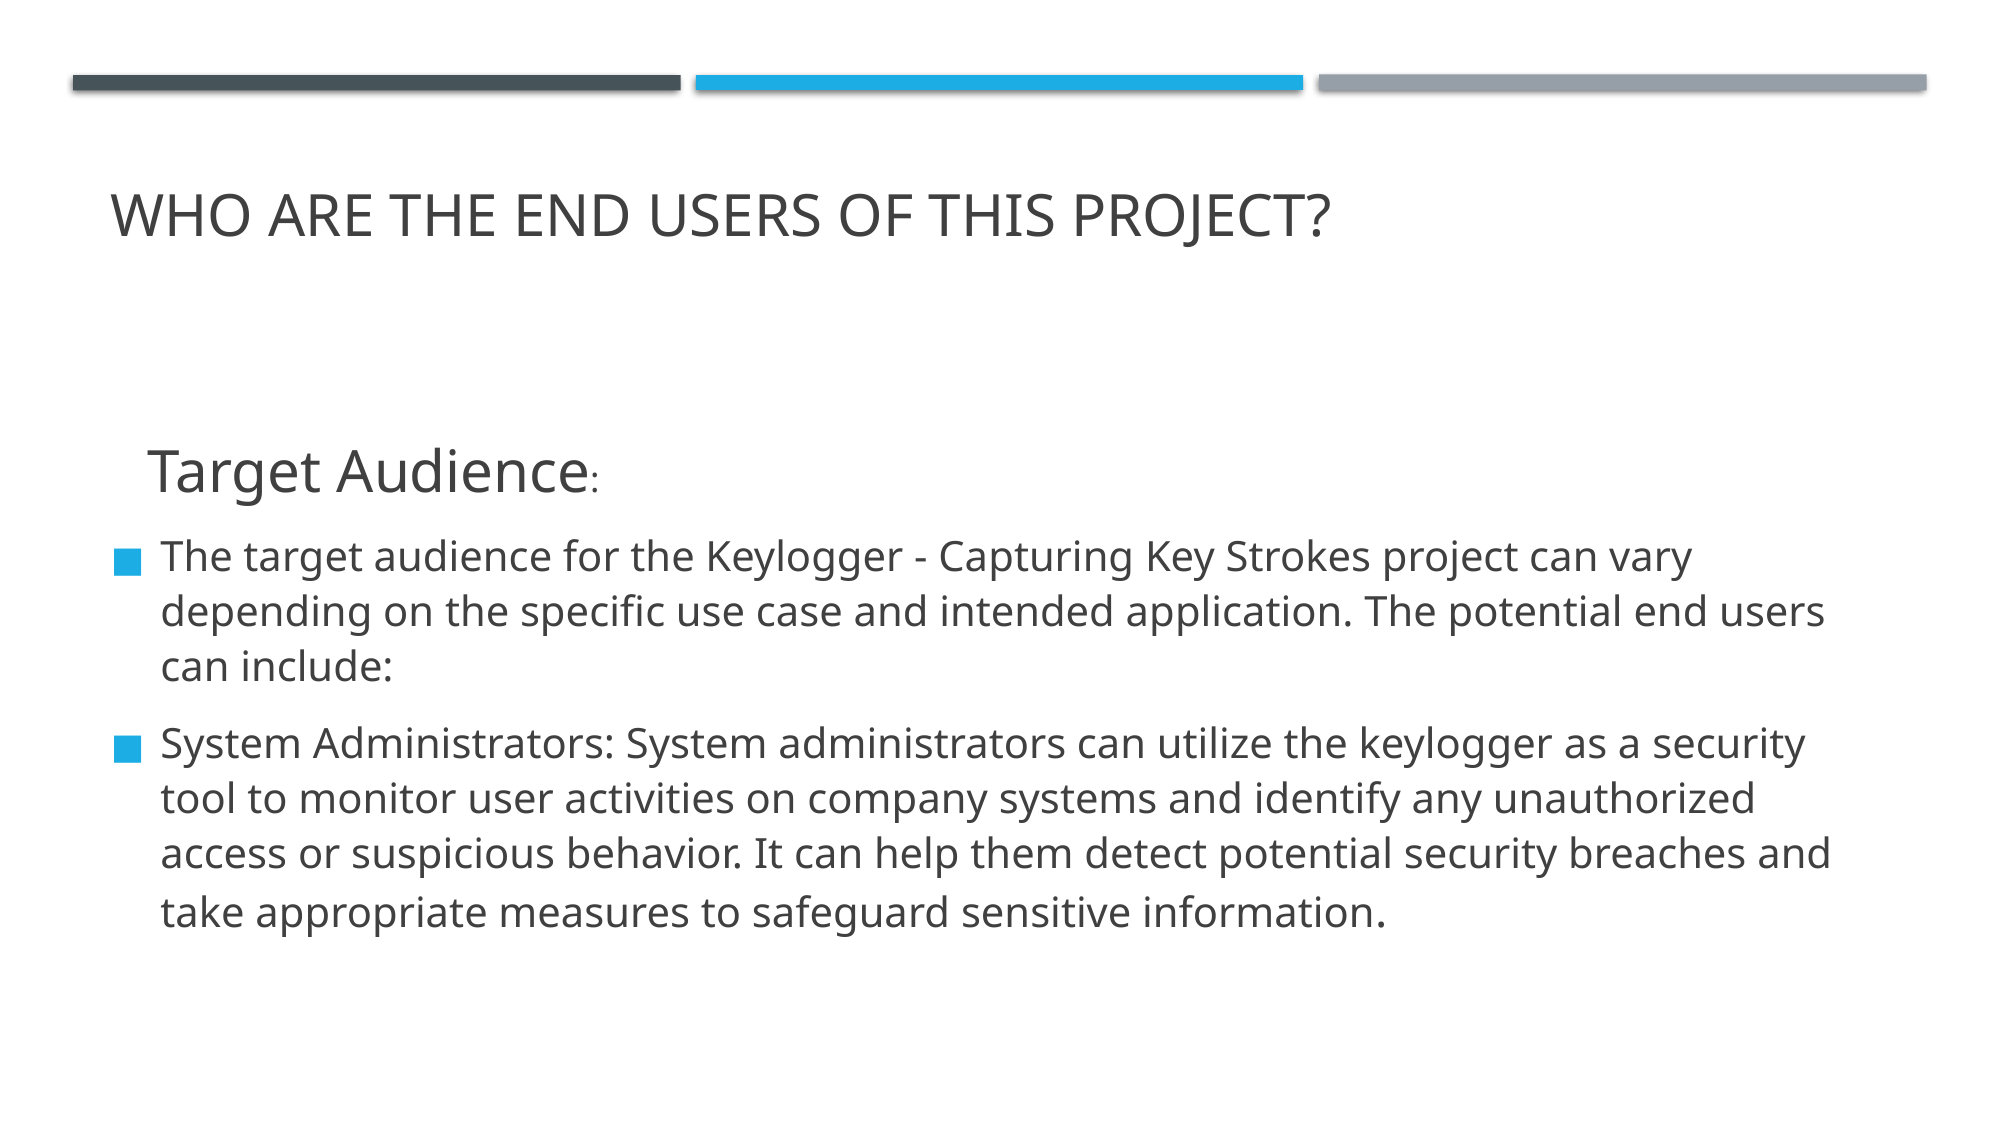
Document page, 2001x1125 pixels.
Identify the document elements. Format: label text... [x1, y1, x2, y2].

list Target Audience: The target audience for the Keylogger - Capturing Key Strokes project can vary depending on the specific use case and intended application. The potential end users can include: System Administrators: System administrators can utilize the keylogger as a security tool to monitor user activities on company systems and identify any unauthorized access or suspicious behavior. It can help them detect potential security breaches and take appropriate measures to safeguard sensitive information. [95, 383, 1905, 981]
title WHO ARE THE END USERS OF THIS PROJECT? [95, 115, 1905, 311]
